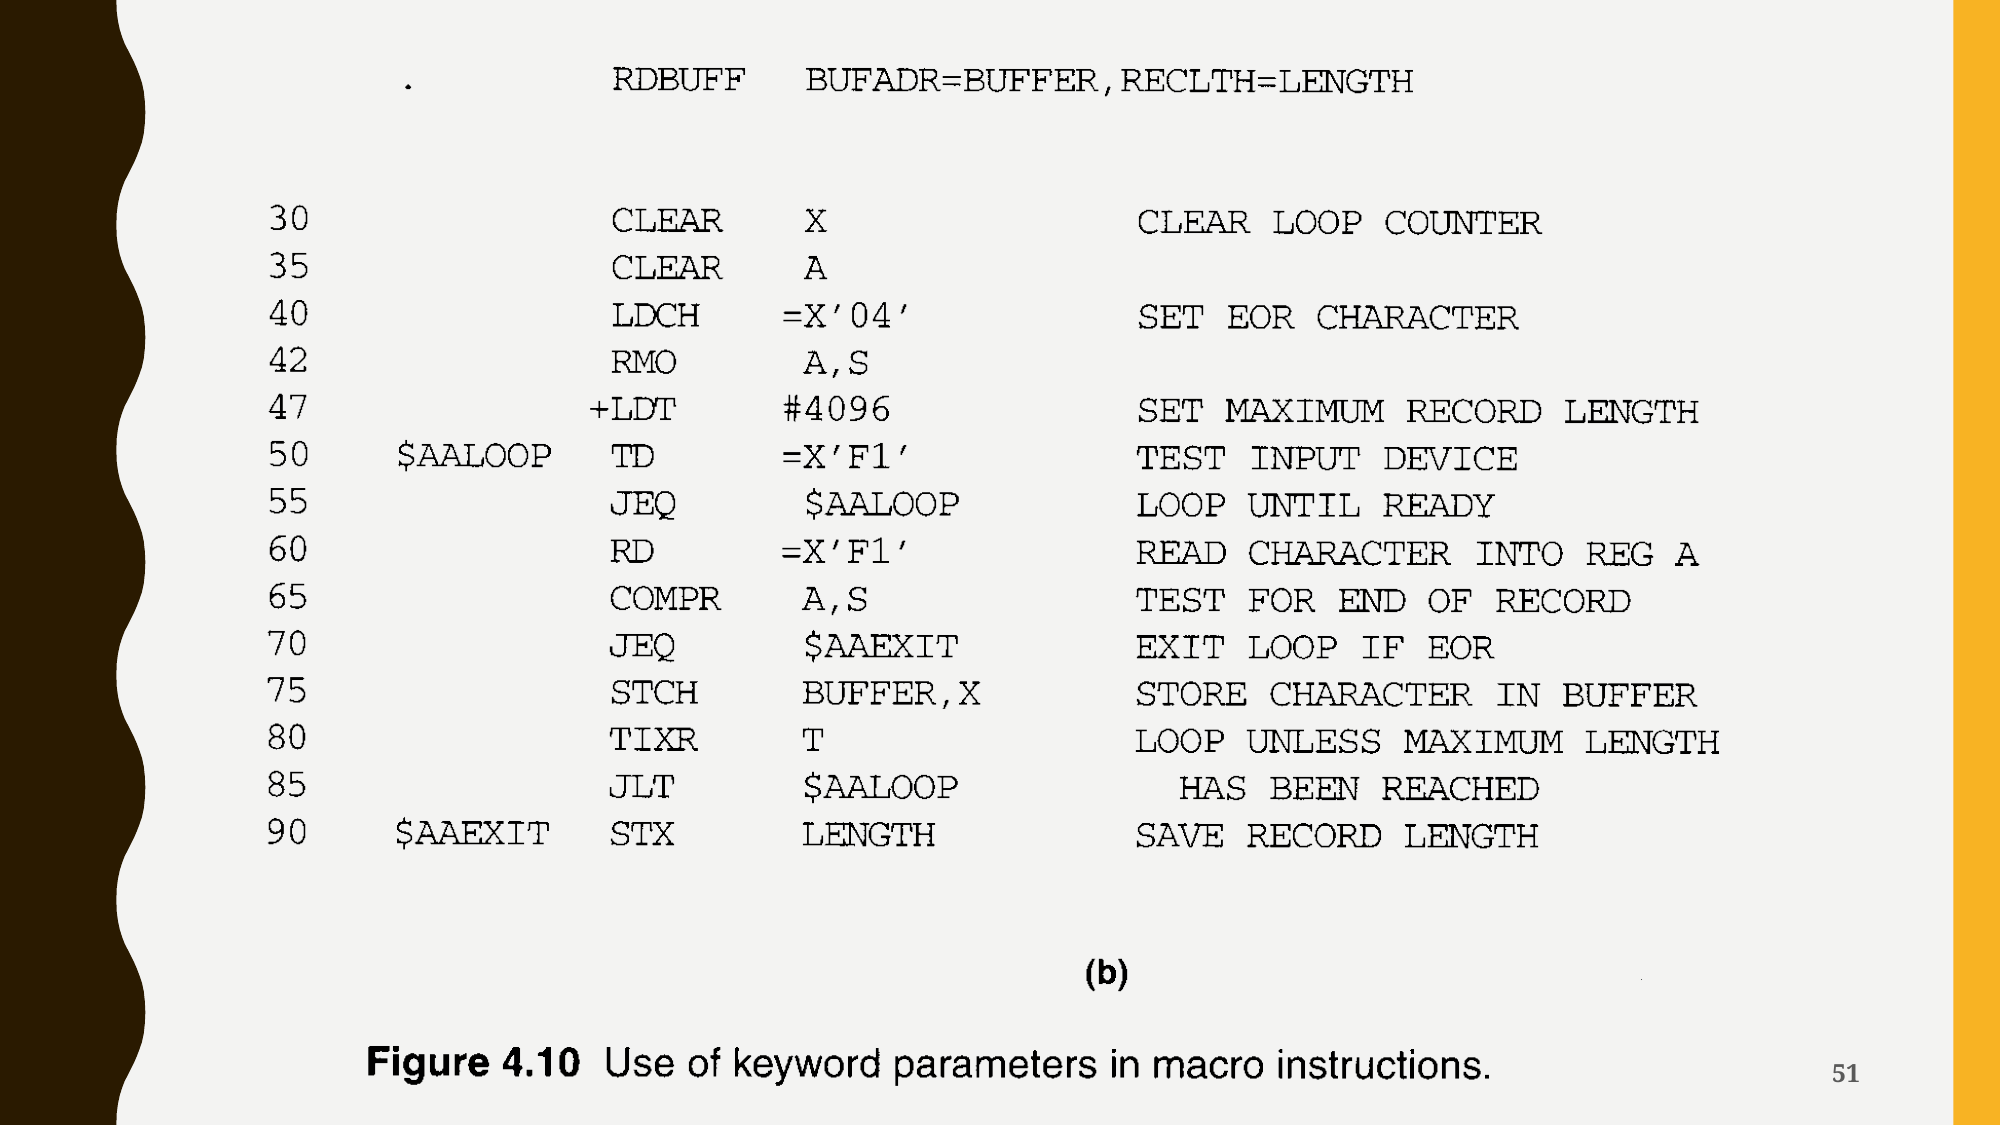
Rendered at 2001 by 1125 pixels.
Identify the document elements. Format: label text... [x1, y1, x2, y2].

slide_number 51 [1750, 1045, 1875, 1103]
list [249, 0, 1750, 1125]
